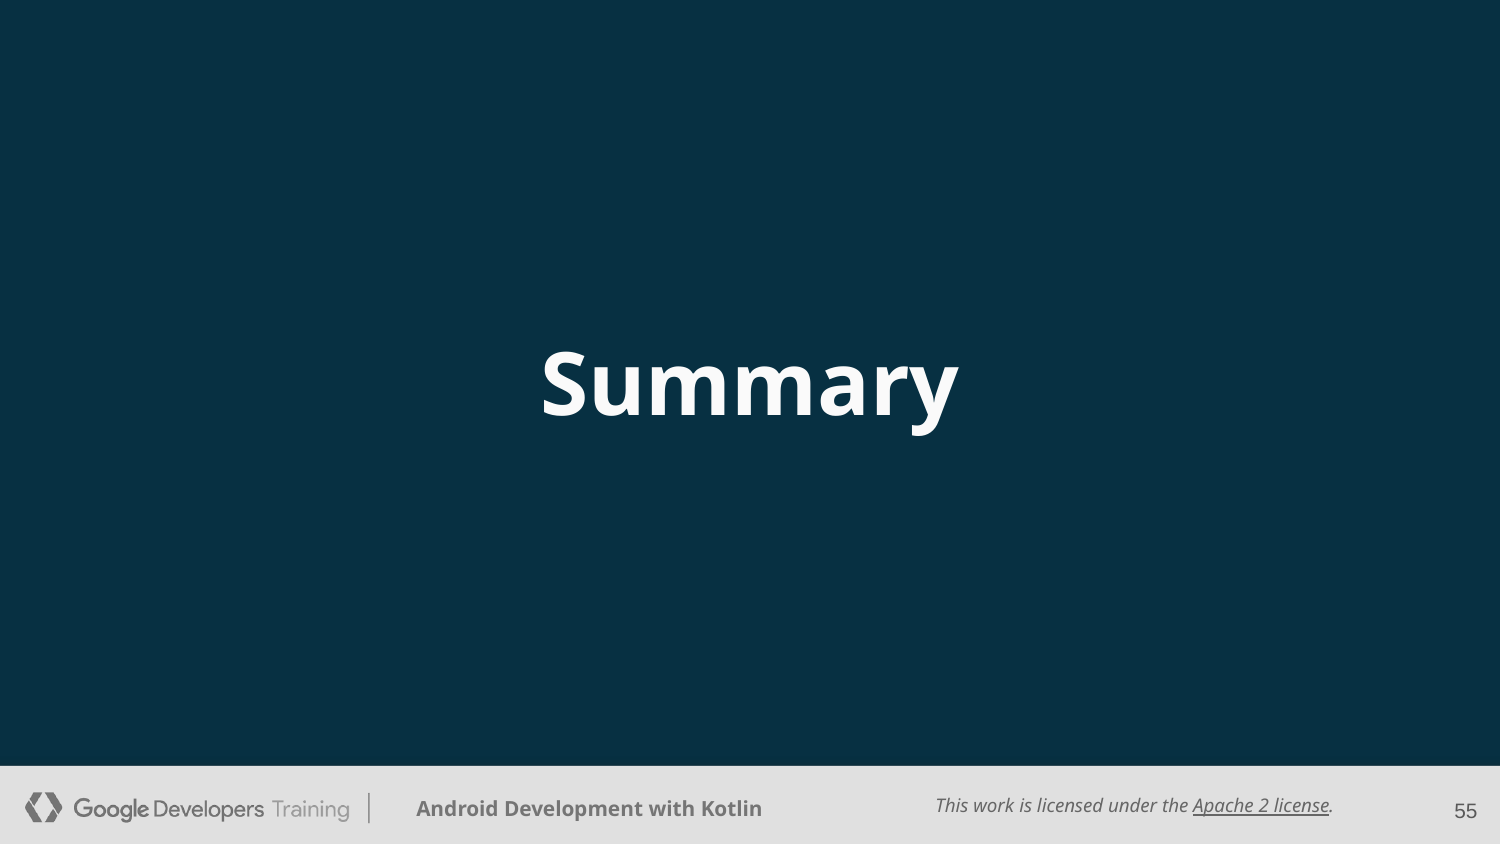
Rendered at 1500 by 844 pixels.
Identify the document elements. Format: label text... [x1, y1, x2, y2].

title Summary [51, 0, 1449, 762]
picture [0, 0, 1500, 844]
slide_number ‹#› [1402, 777, 1493, 842]
